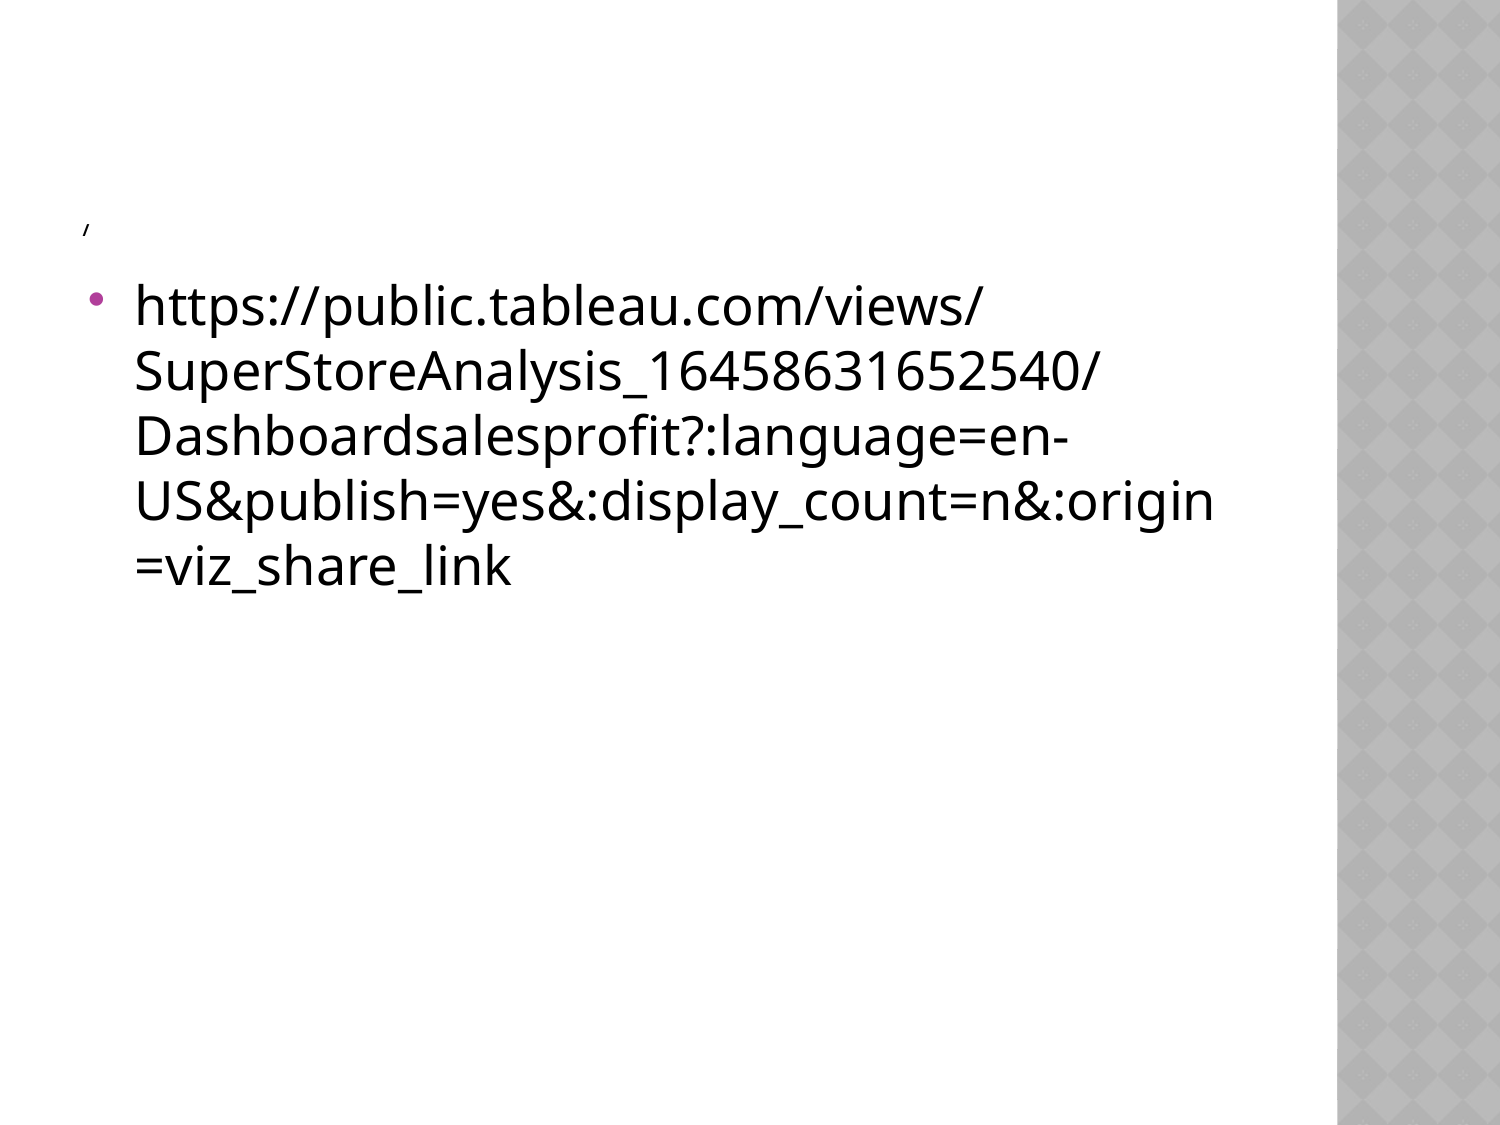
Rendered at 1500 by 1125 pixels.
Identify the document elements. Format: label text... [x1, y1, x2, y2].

title / [75, 52, 1263, 240]
list https://public.tableau.com/views/SuperStoreAnalysis_16458631652540/Dashboardsalesprofit?:language=en-US&publish=yes&:display_count=n&:origin=viz_share_link [75, 264, 1263, 1059]
